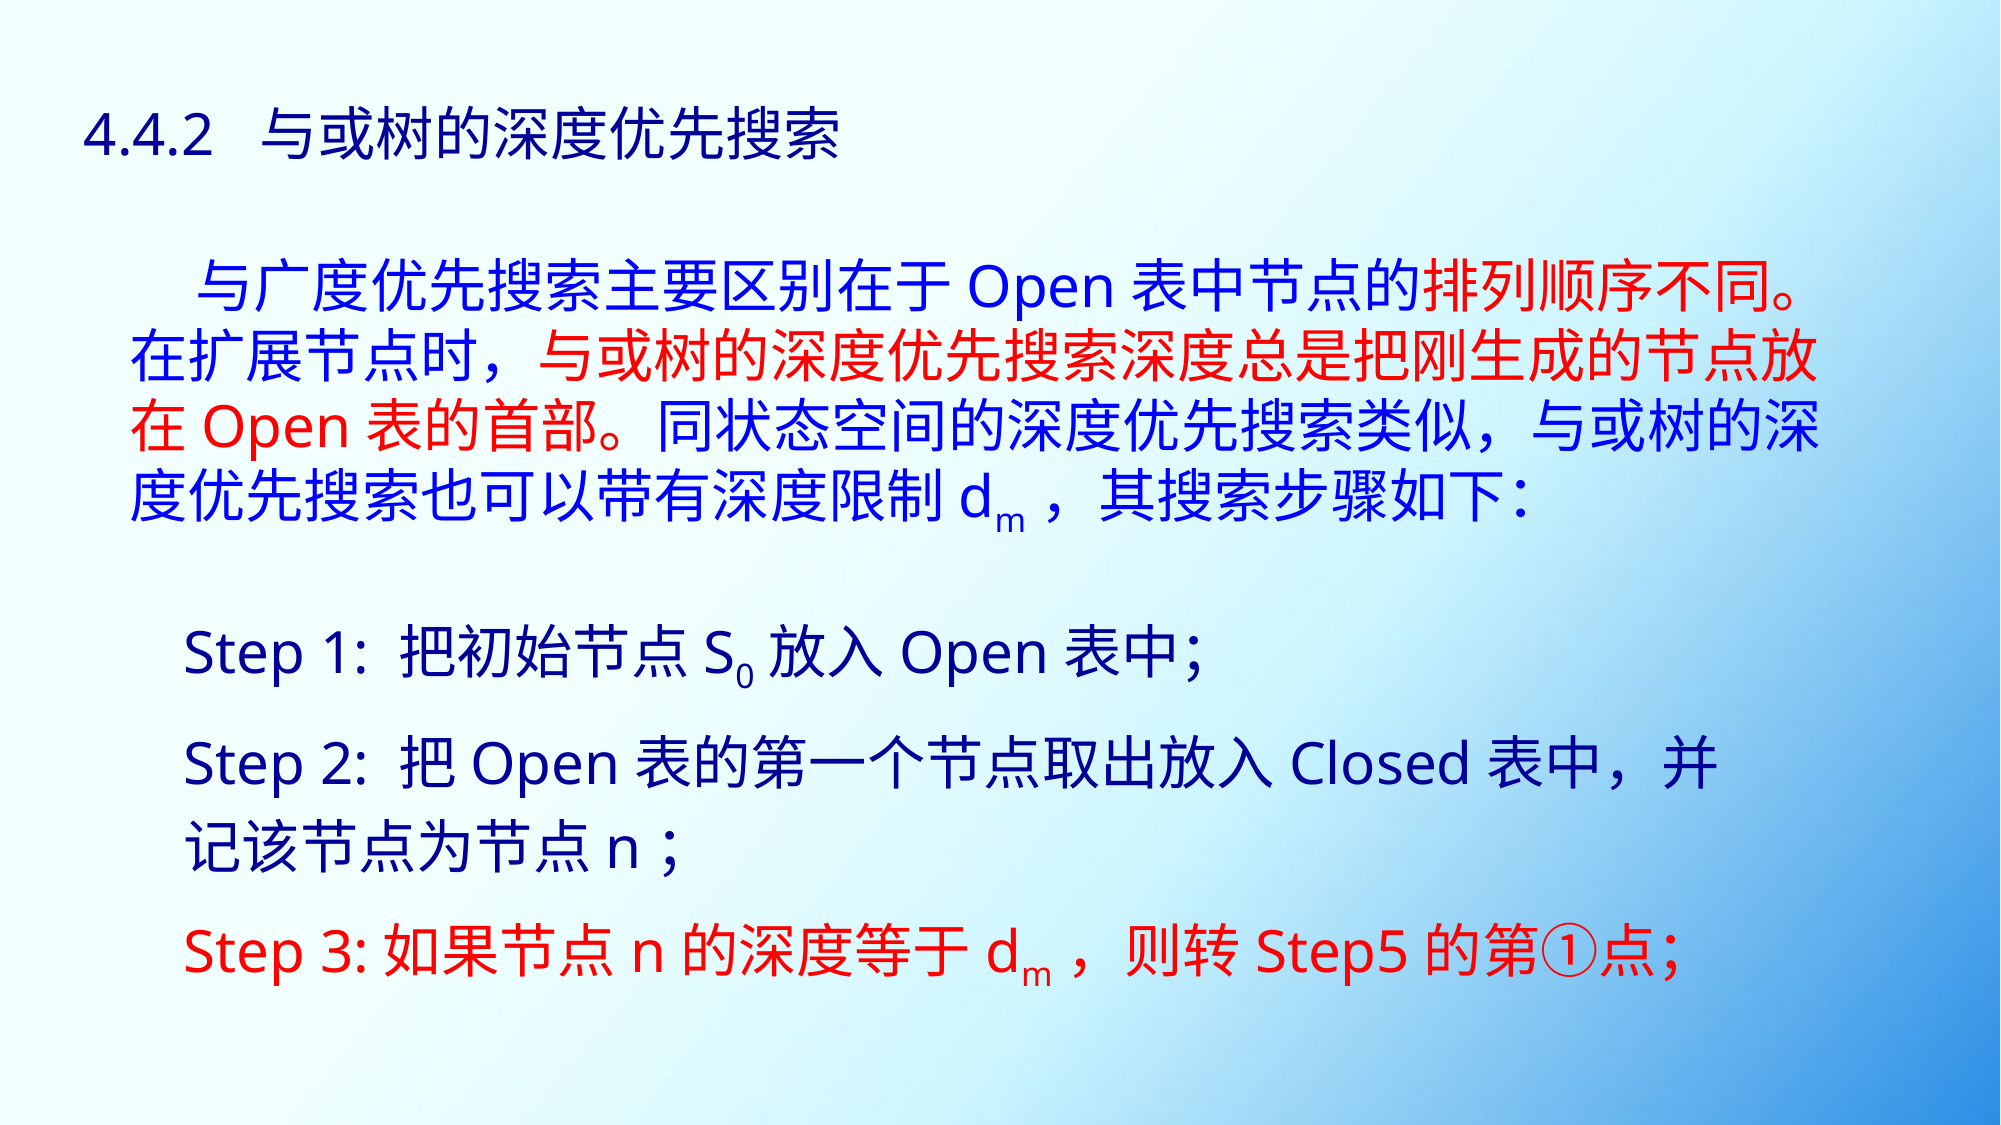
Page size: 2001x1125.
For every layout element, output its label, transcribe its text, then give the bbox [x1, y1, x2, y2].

picture [0, 0, 2001, 1125]
text_box Step 1: 把初始节点S0放入Open表中； Step 2: 把Open表的第一个节点取出放入Closed表中，并记该节点为节点n； Step 3:如果节点n的深度等于dm，则转Step5的第①点； [168, 591, 1761, 1103]
text_box 与广度优先搜索主要区别在于Open表中节点的排列顺序不同。在扩展节点时，与或树的深度优先搜索深度总是把刚生成的节点放在Open表的首部。同状态空间的深度优先搜索类似，与或树的深度优先搜索也可以带有深度限制dm，其搜索步骤如下： [114, 242, 1861, 547]
title 4.4.2 与或树的深度优先搜索 [69, 83, 1419, 190]
